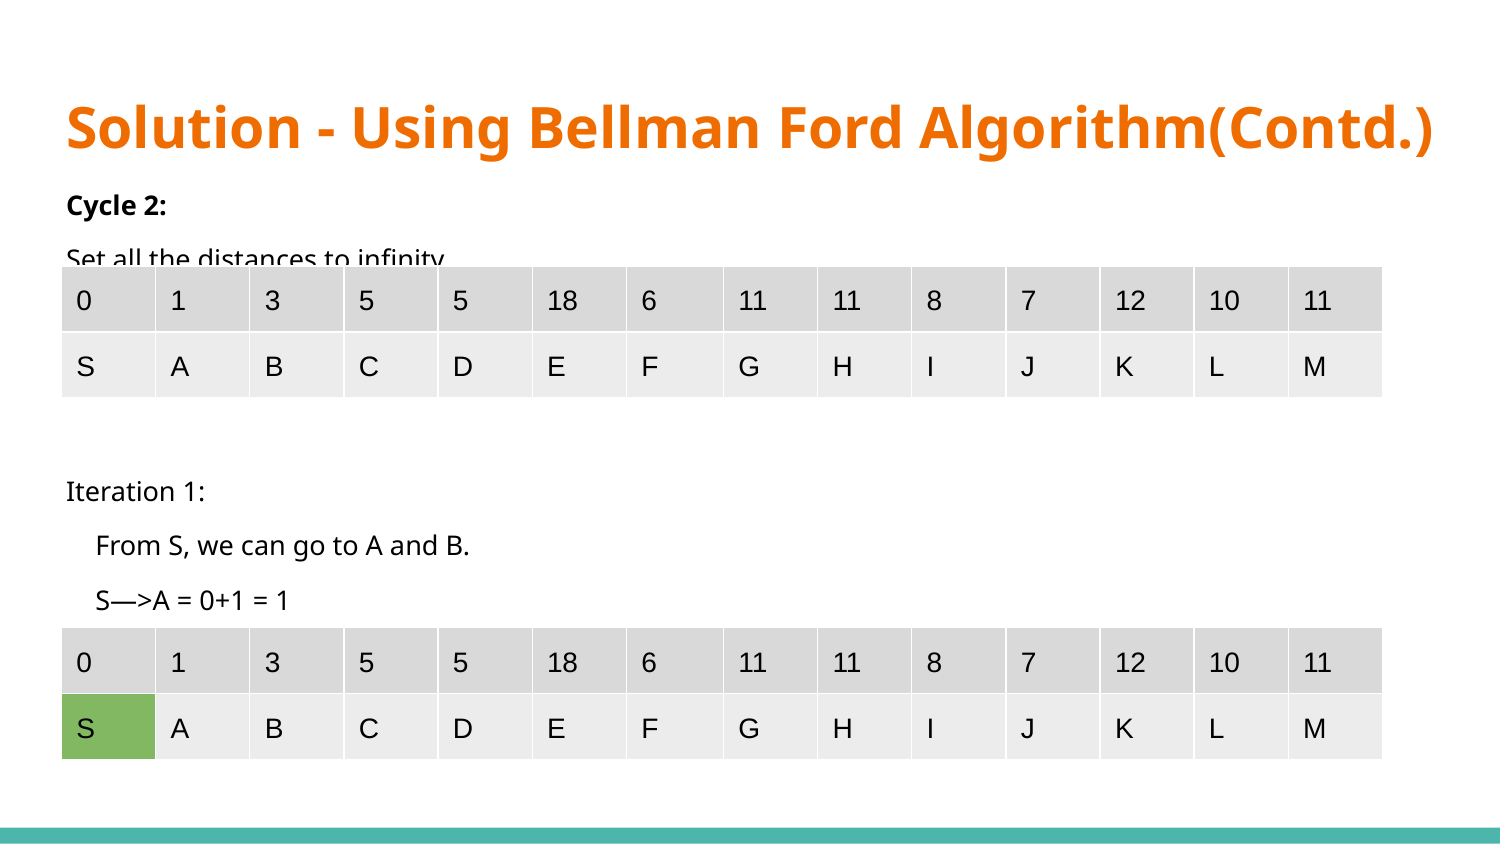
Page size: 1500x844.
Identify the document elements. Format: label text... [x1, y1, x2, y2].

table_cell M [1289, 333, 1382, 397]
table_cell J [1007, 694, 1099, 759]
table_cell F [627, 694, 723, 759]
table_header 0 [62, 267, 155, 331]
table_header 18 [533, 628, 626, 693]
table_cell H [818, 333, 911, 397]
table_cell S [62, 333, 155, 397]
table_cell D [439, 694, 532, 759]
table_header 5 [439, 267, 532, 331]
table_header 0 [62, 628, 155, 693]
table_header 7 [1007, 628, 1099, 693]
table_header 11 [1289, 267, 1382, 331]
table_header 11 [818, 267, 911, 331]
table_cell M [1289, 694, 1382, 759]
table_header 5 [345, 628, 437, 693]
table_cell K [1101, 694, 1193, 759]
table_header 10 [1195, 628, 1288, 693]
table_cell L [1195, 694, 1288, 759]
table_header 8 [912, 267, 1005, 331]
table_header 10 [1195, 267, 1288, 331]
table_cell D [439, 333, 532, 397]
list Cycle 2: Set all the distances to infinity Iteration 1: From S, we can go to A and B. S—>A = 0+1 = 1 S—>B = 0+3 = 3 [51, 165, 1449, 708]
table_cell K [1101, 333, 1193, 397]
table_header 11 [724, 267, 817, 331]
table_header 5 [439, 628, 532, 693]
table_cell I [912, 333, 1005, 397]
table_cell A [156, 333, 249, 397]
table_cell L [1195, 333, 1288, 397]
table_cell H [818, 694, 911, 759]
table_cell G [724, 694, 817, 759]
table_header 7 [1007, 267, 1099, 331]
table_cell E [533, 694, 626, 759]
table_cell C [345, 333, 437, 397]
table_header 6 [627, 267, 723, 331]
title Solution - Using Bellman Ford Algorithm(Contd.) [51, 72, 1449, 165]
table_header 3 [250, 267, 343, 331]
table_header 1 [156, 628, 249, 693]
table_cell C [345, 694, 437, 759]
table_header 1 [156, 267, 249, 331]
table_cell I [912, 694, 1005, 759]
table_cell S [62, 694, 155, 759]
table_cell F [627, 333, 723, 397]
table_header 3 [250, 628, 343, 693]
table_cell E [533, 333, 626, 397]
table_header 12 [1101, 267, 1193, 331]
table_cell B [250, 333, 343, 397]
table_header 11 [724, 628, 817, 693]
table_header 11 [818, 628, 911, 693]
table_header 5 [345, 267, 437, 331]
table_header 6 [627, 628, 723, 693]
table_header 18 [533, 267, 626, 331]
table_cell B [250, 694, 343, 759]
table_header 11 [1289, 628, 1382, 693]
table_cell J [1007, 333, 1099, 397]
table_header 12 [1101, 628, 1193, 693]
table_header 8 [912, 628, 1005, 693]
table_cell G [724, 333, 817, 397]
table_cell A [156, 694, 249, 759]
